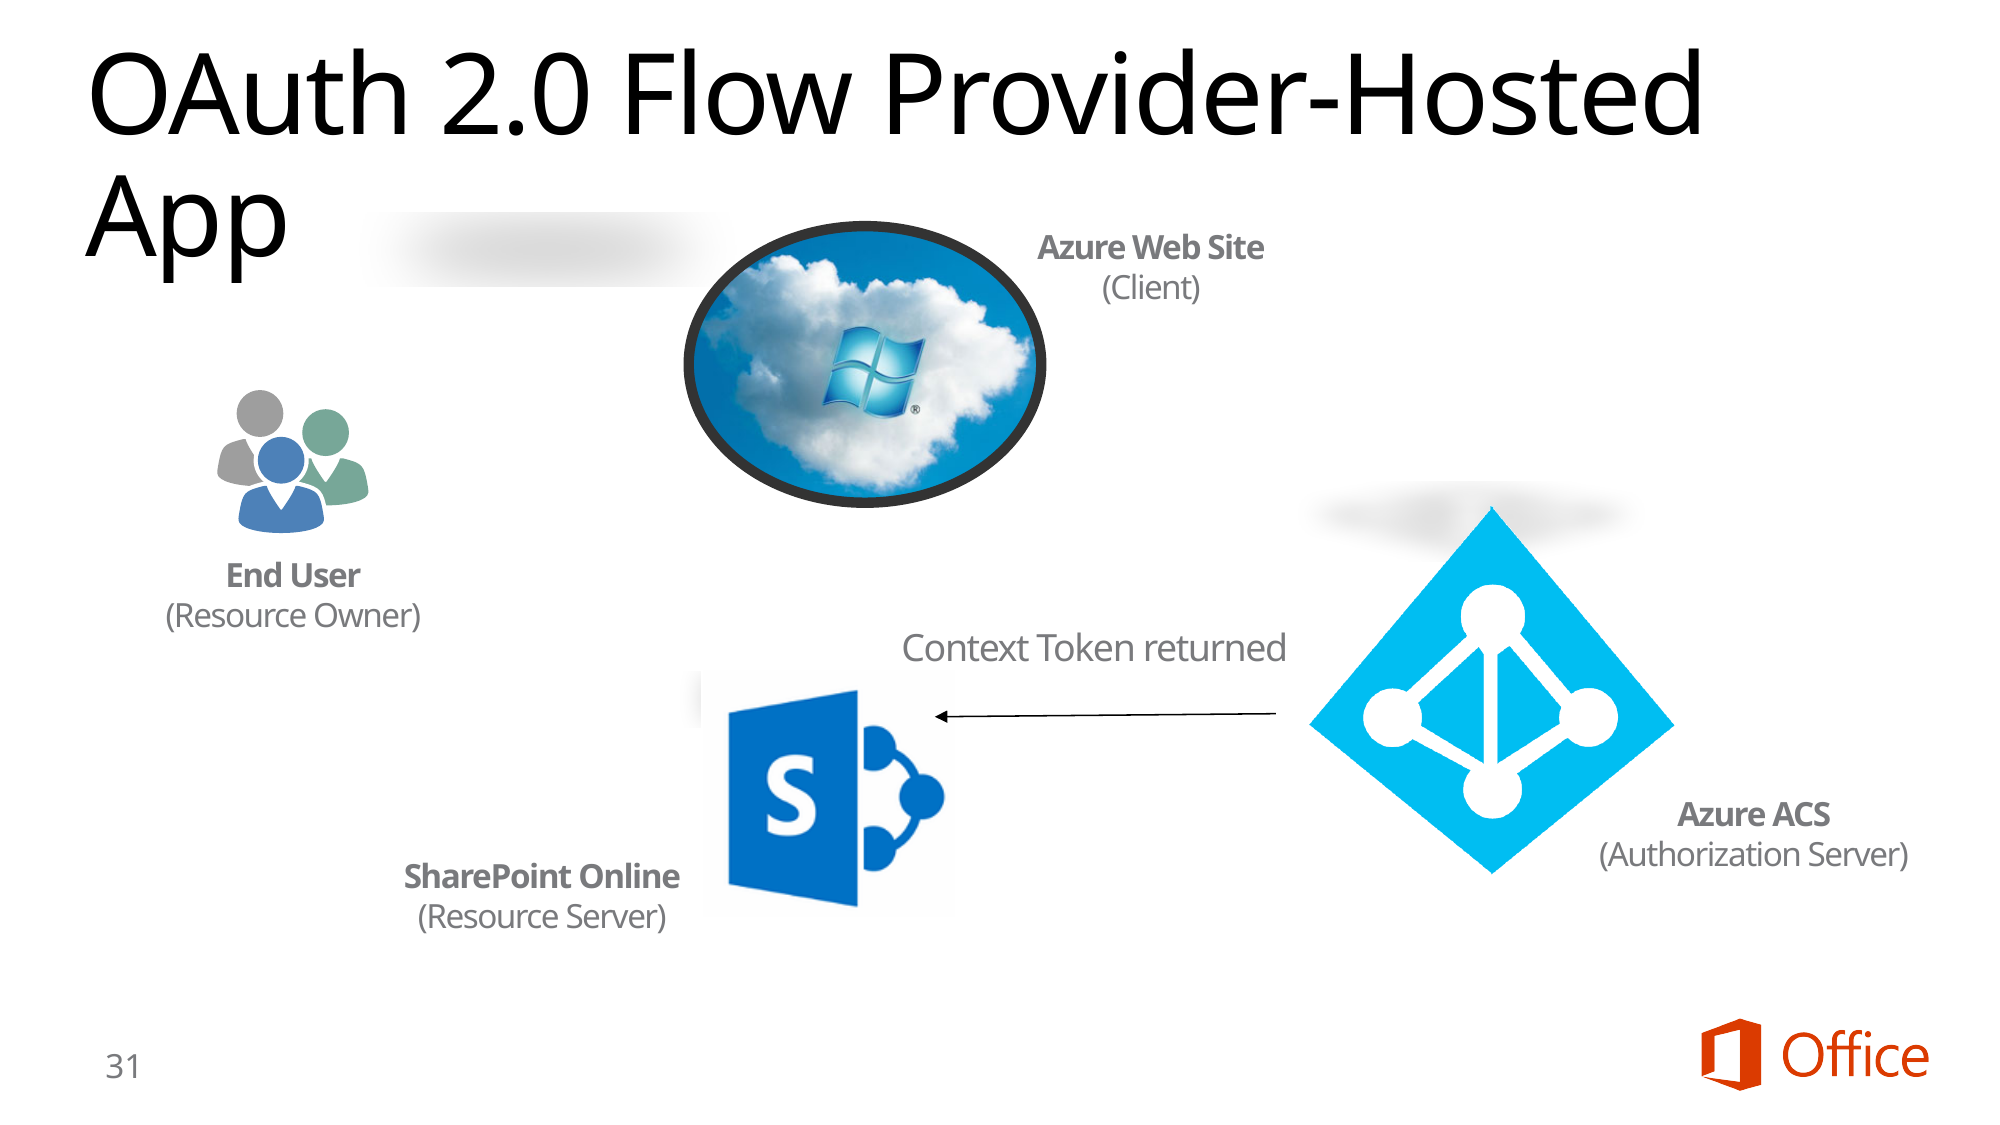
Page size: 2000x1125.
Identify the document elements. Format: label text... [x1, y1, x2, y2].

picture [701, 670, 956, 917]
text_box Context Token returned [901, 624, 1289, 670]
text_box SharePoint Online (Resource Server) [403, 854, 682, 935]
picture [211, 383, 376, 539]
text_box Azure ACS (Authorization Server) [1677, 793, 1910, 874]
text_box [934, 713, 1276, 717]
picture [688, 225, 1042, 503]
title OAuth 2.0 Flow Provider-Hosted App [85, 37, 1914, 161]
slide_number 31 [85, 1049, 178, 1086]
text_box Azure Web Site (Client) [1042, 226, 1266, 307]
picture [1306, 504, 1677, 875]
picture [1670, 987, 1960, 1122]
text_box End User (Resource Owner) [165, 554, 422, 634]
